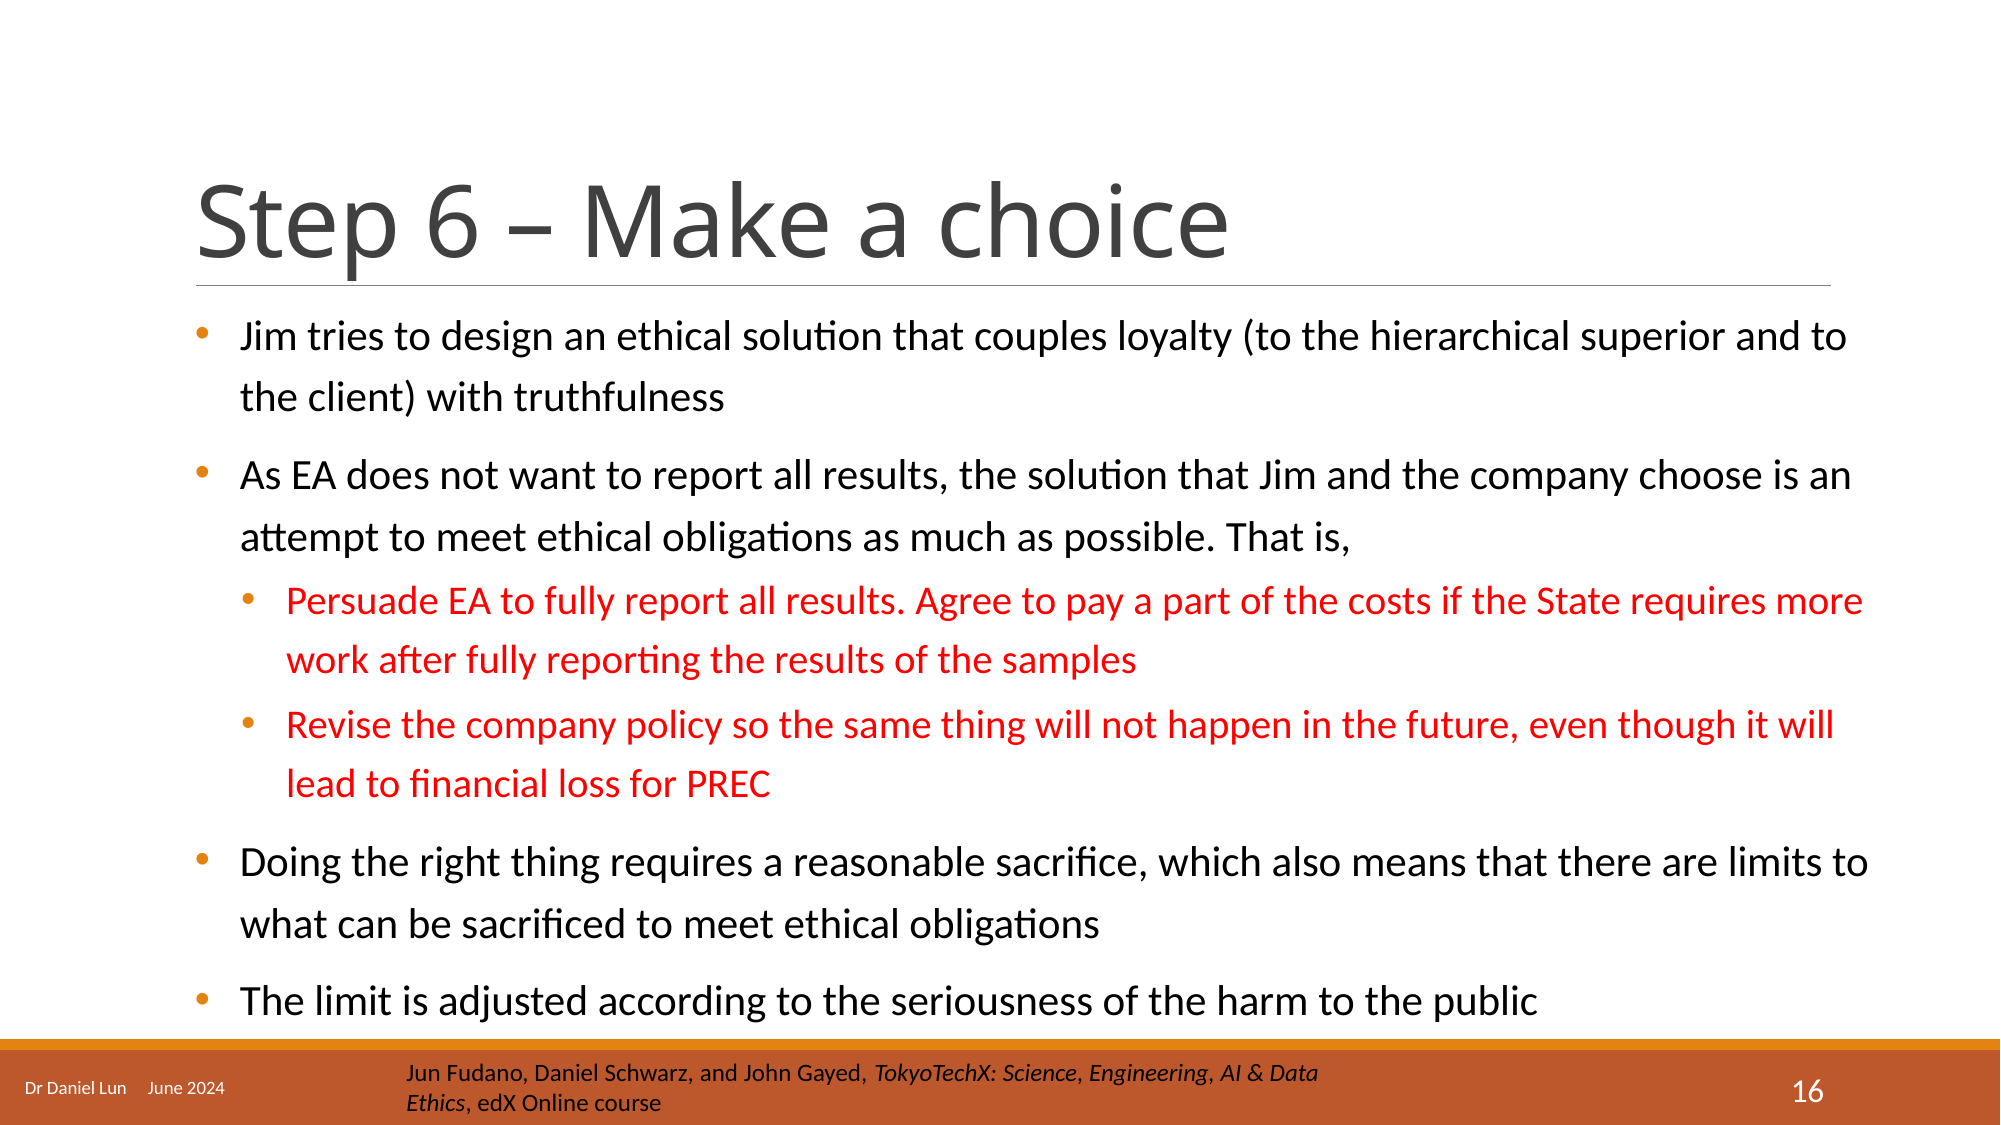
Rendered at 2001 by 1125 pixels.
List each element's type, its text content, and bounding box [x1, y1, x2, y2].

text_box Jun Fudano, Daniel Schwarz, and John Gayed, TokyoTechX: Science, Engineering, AI & Data Ethics, edX Online course [391, 1048, 1392, 1124]
title Step 6 – Make a choice [180, 47, 1830, 285]
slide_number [9, 1056, 391, 1117]
list Jim tries to design an ethical solution that couples loyalty (to the hierarchical superior and to the client) with truthfulness As EA does not want to report all results, the solution that Jim and the company choose is an attempt to meet ethical obligations as much as possible. That is, Persuade EA to fully report all results. Agree to pay a part of the costs if the State requires more work after fully reporting the results of the samples Revise the company policy so the same thing will not happen in the future, even though it will lead to financial loss for PREC Doing the right thing requires a reasonable sacrifice, which also means that there are limits to what can be sacrificed to meet ethical obligations The limit is adjusted according to the seriousness of the harm to the public [194, 289, 1896, 1038]
slide_number 16 [1624, 1059, 1840, 1120]
